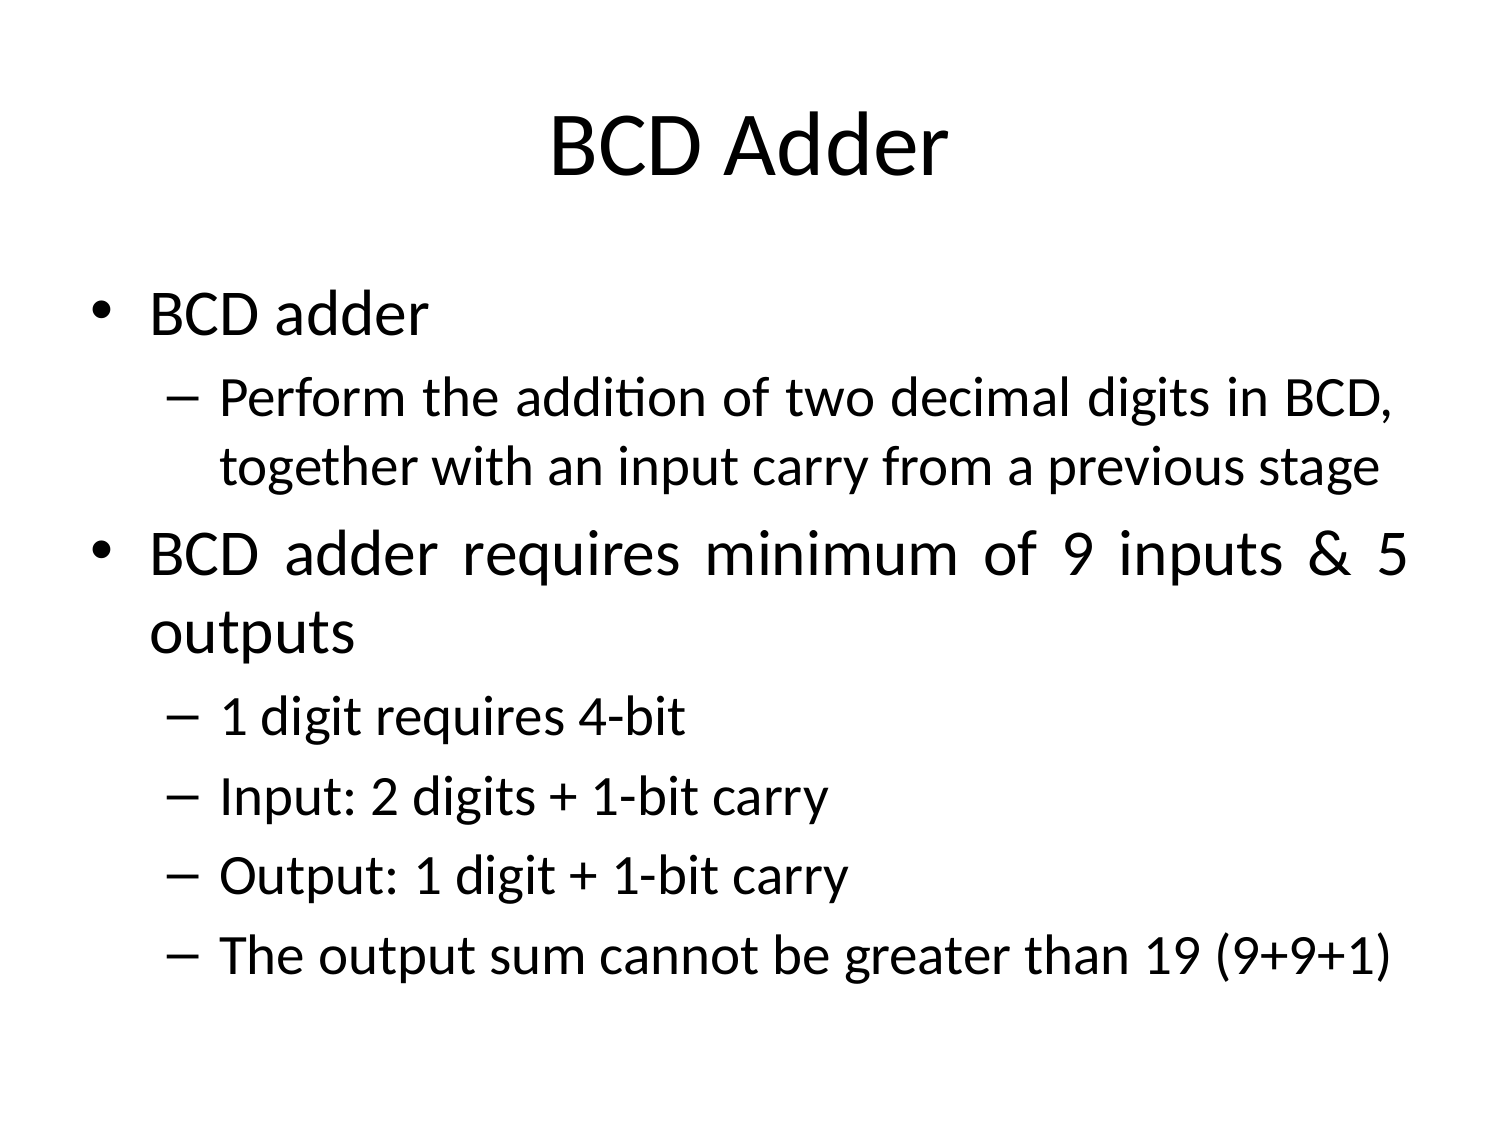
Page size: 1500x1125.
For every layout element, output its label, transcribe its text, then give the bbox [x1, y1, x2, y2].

title BCD Adder [75, 45, 1425, 233]
list BCD adder Perform the addition of two decimal digits in BCD, together with an input carry from a previous stage BCD adder requires minimum of 9 inputs & 5 outputs 1 digit requires 4-bit Input: 2 digits + 1-bit carry Output: 1 digit + 1-bit carry The output sum cannot be greater than 19 (9+9+1) [75, 262, 1425, 1005]
